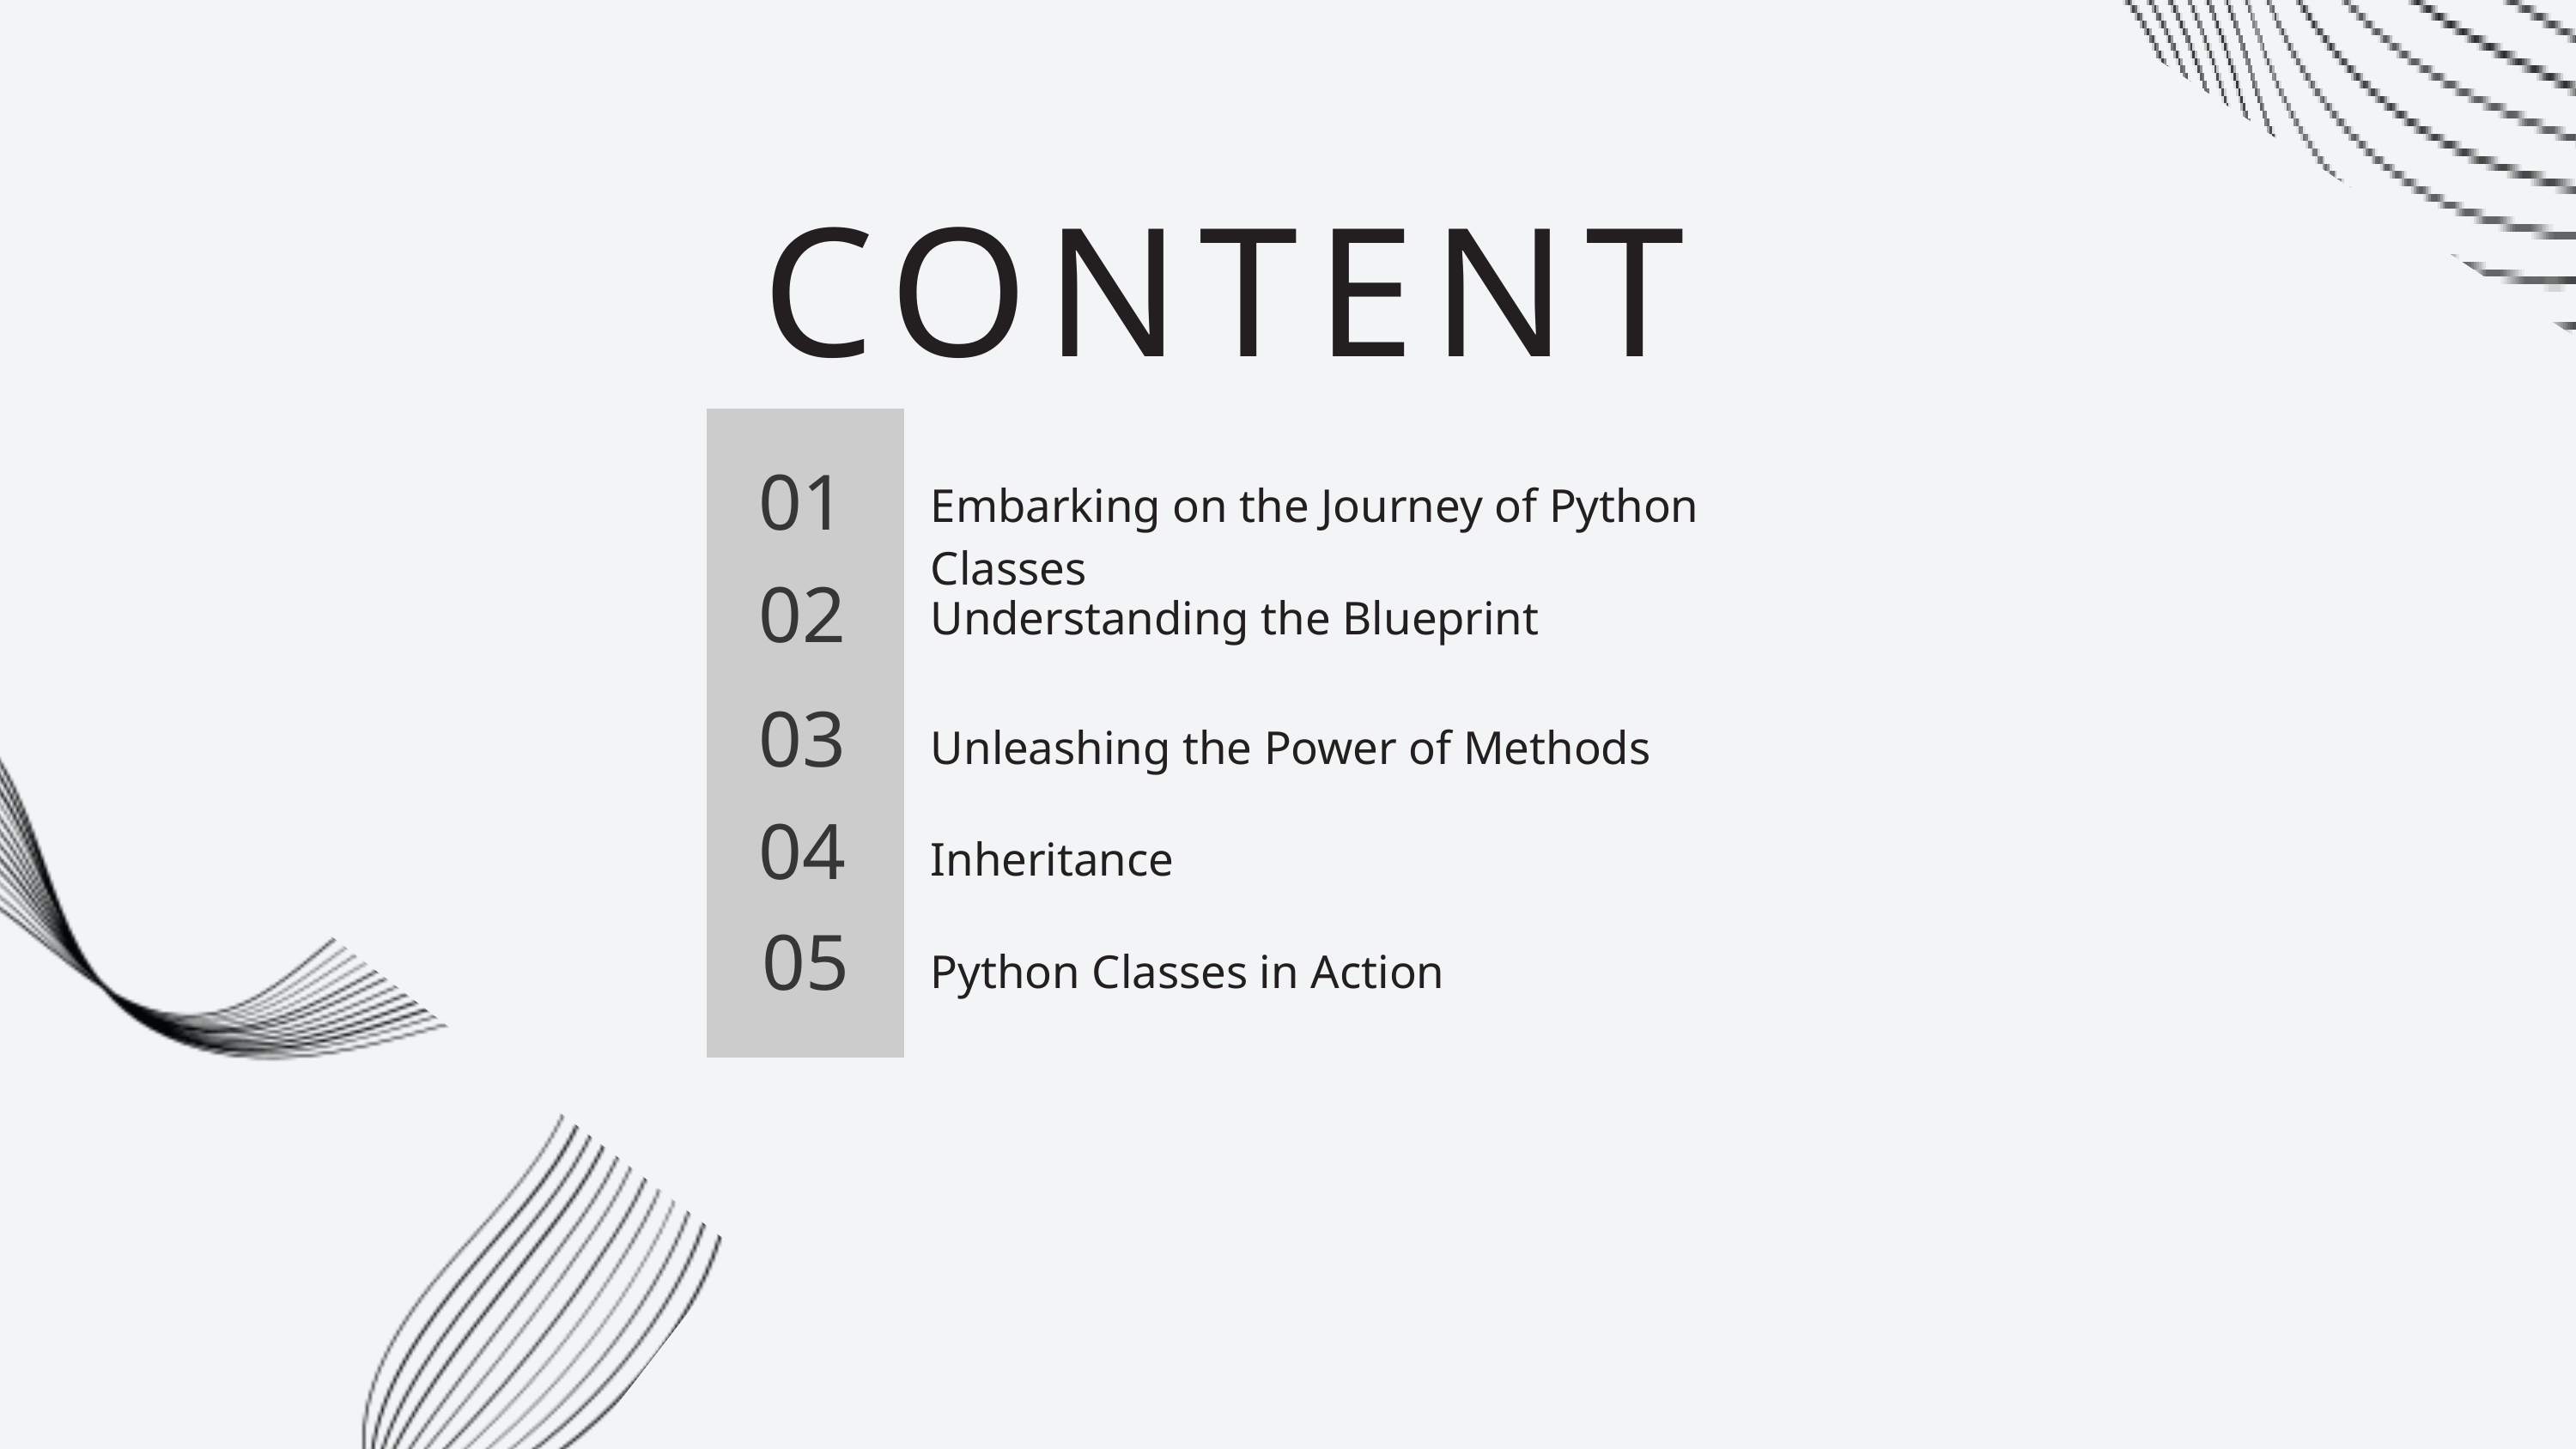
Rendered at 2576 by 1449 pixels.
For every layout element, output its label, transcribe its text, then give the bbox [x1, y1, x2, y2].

text_box Understanding the Blueprint [930, 581, 1787, 644]
text_box Embarking on the Journey of Python Classes [930, 469, 1747, 581]
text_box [707, 408, 905, 1058]
text_box Python Classes in Action [930, 935, 1787, 998]
text_box [0, 680, 738, 1449]
text_box Inheritance [930, 822, 1787, 885]
text_box [2068, 0, 2576, 338]
text_box CONTENT [702, 146, 1747, 393]
text_box Unleashing the Power of Methods [930, 711, 1747, 773]
